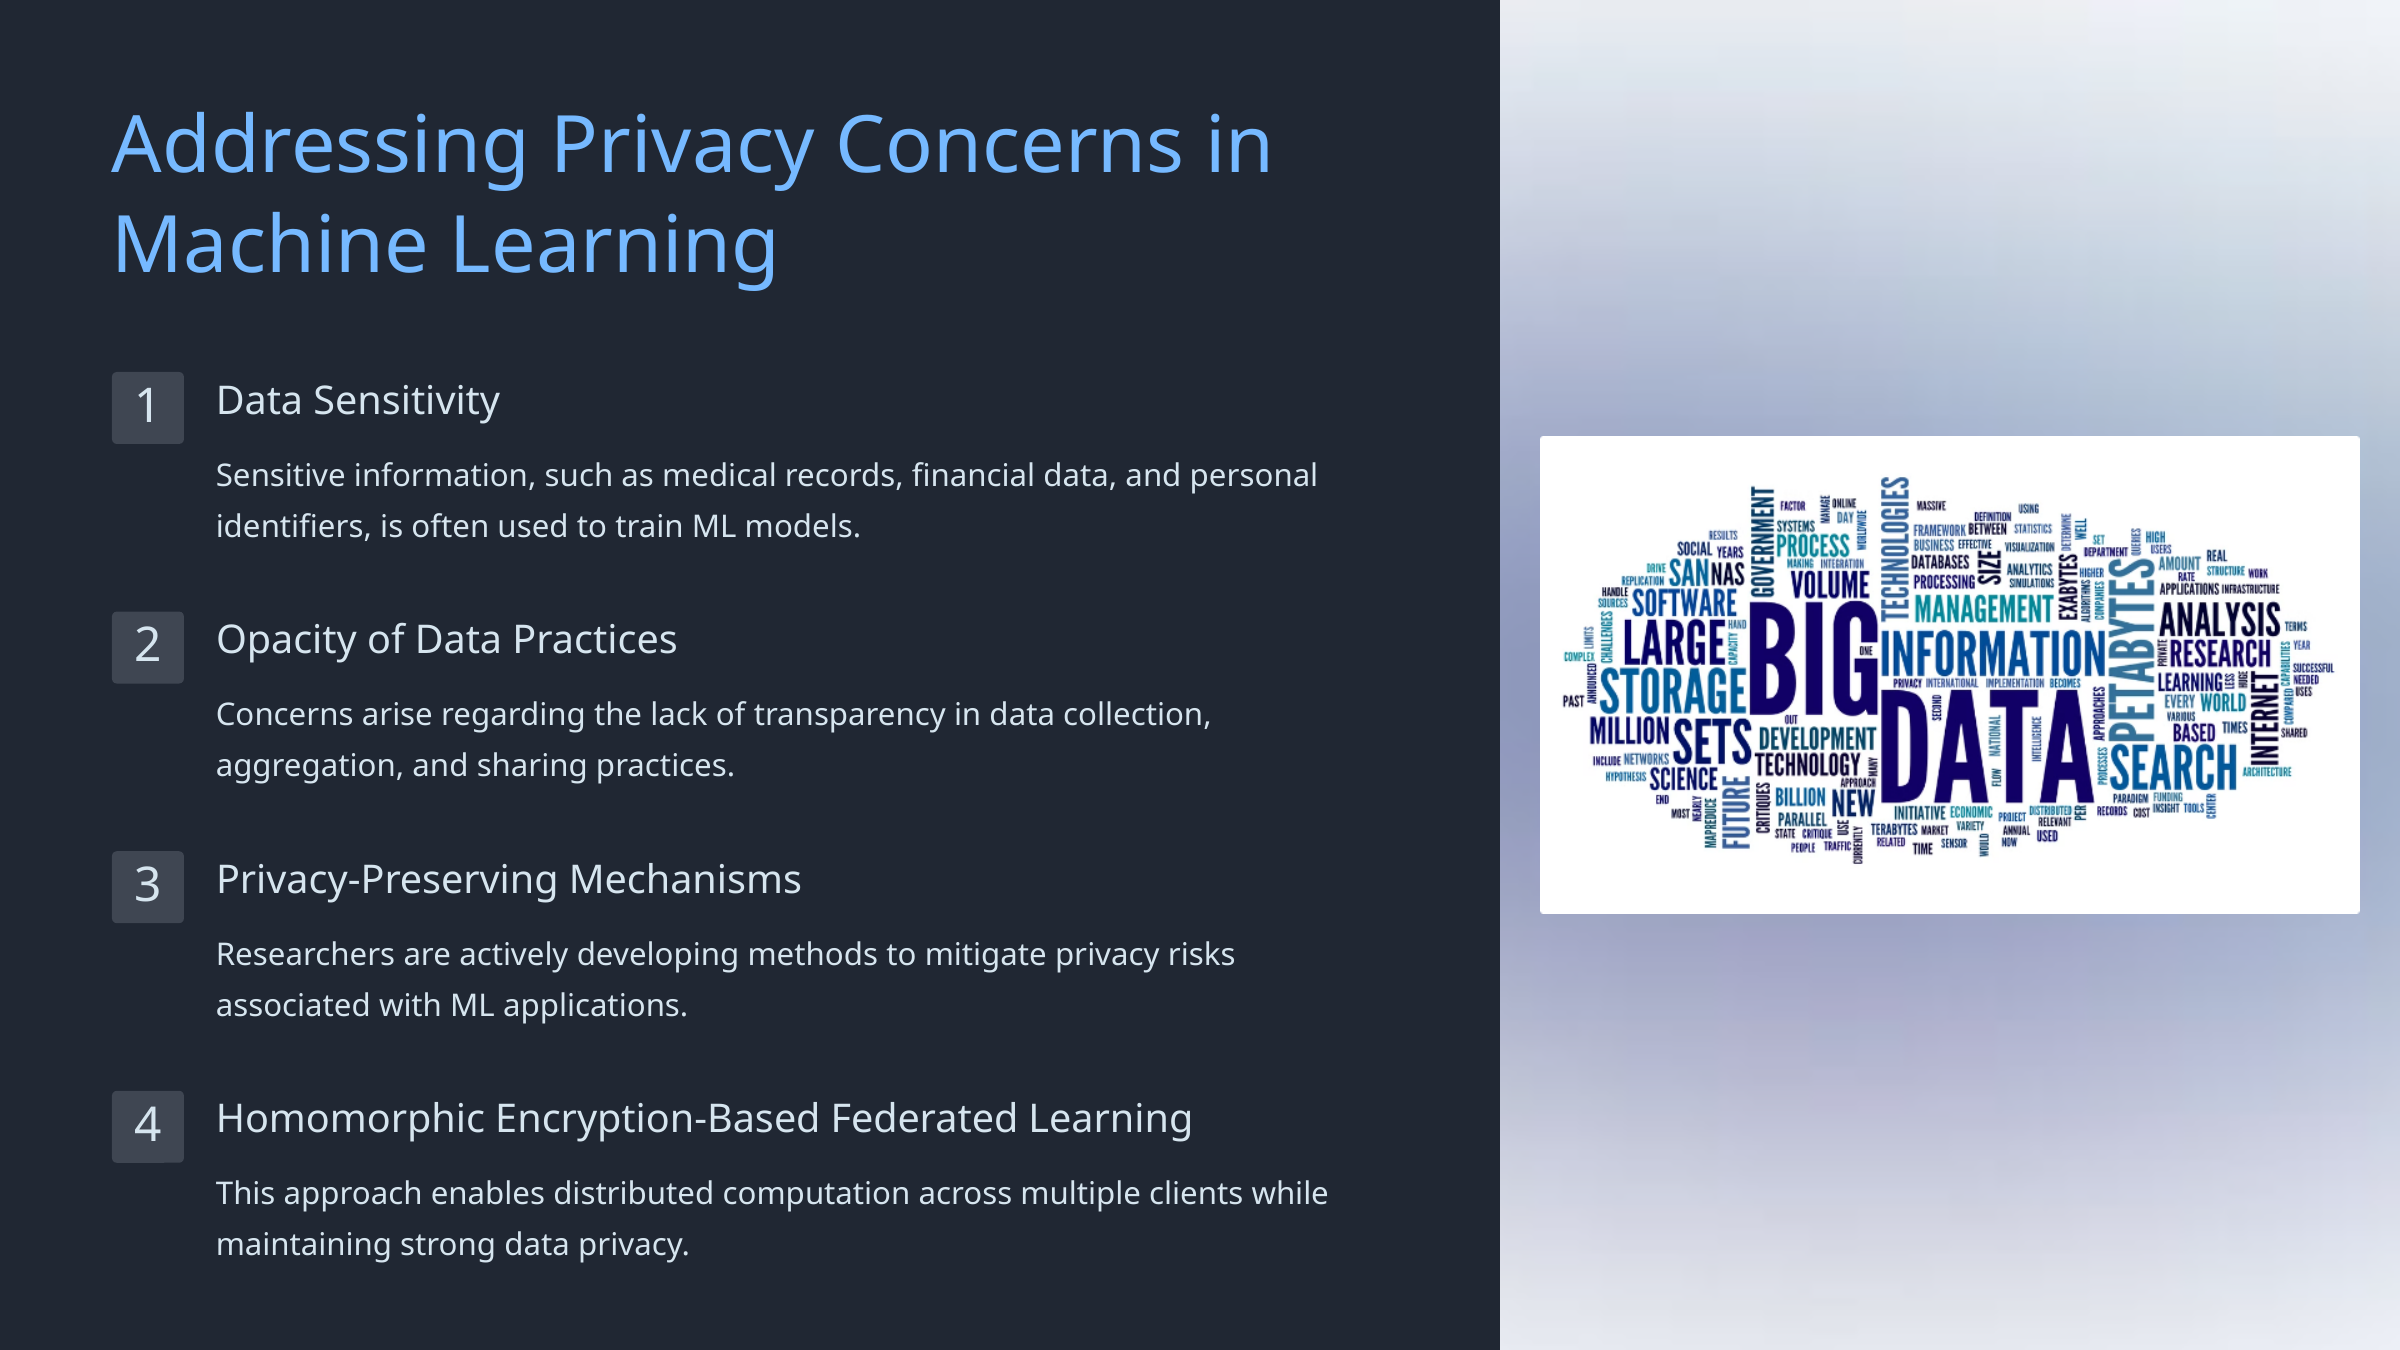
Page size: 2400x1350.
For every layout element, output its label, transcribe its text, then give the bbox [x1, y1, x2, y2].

text_box Homomorphic Encryption-Based Federated Learning [215, 1090, 1217, 1141]
text_box Sensitive information, such as medical records, financial data, and personal identifiers, is often used to train ML models. [215, 441, 1388, 544]
text_box 3 [135, 863, 161, 912]
text_box Researchers are actively developing methods to mitigate privacy risks associated with ML applications. [215, 920, 1388, 1023]
text_box [111, 371, 184, 444]
text_box Concerns arise regarding the lack of transparency in data collection, aggregation, and sharing practices. [215, 680, 1388, 784]
text_box Data Sensitivity [215, 371, 616, 422]
picture [1499, 0, 2400, 1350]
text_box Privacy-Preserving Mechanisms [215, 851, 837, 902]
text_box [111, 851, 184, 924]
text_box 1 [138, 383, 158, 432]
text_box [111, 611, 184, 684]
text_box 2 [134, 623, 162, 672]
text_box Addressing Privacy Concerns in Machine Learning [111, 87, 1388, 288]
text_box Opacity of Data Practices [215, 611, 684, 662]
text_box [111, 1090, 184, 1163]
text_box 4 [134, 1102, 162, 1151]
text_box This approach enables distributed computation across multiple clients while maintaining strong data privacy. [215, 1159, 1388, 1263]
